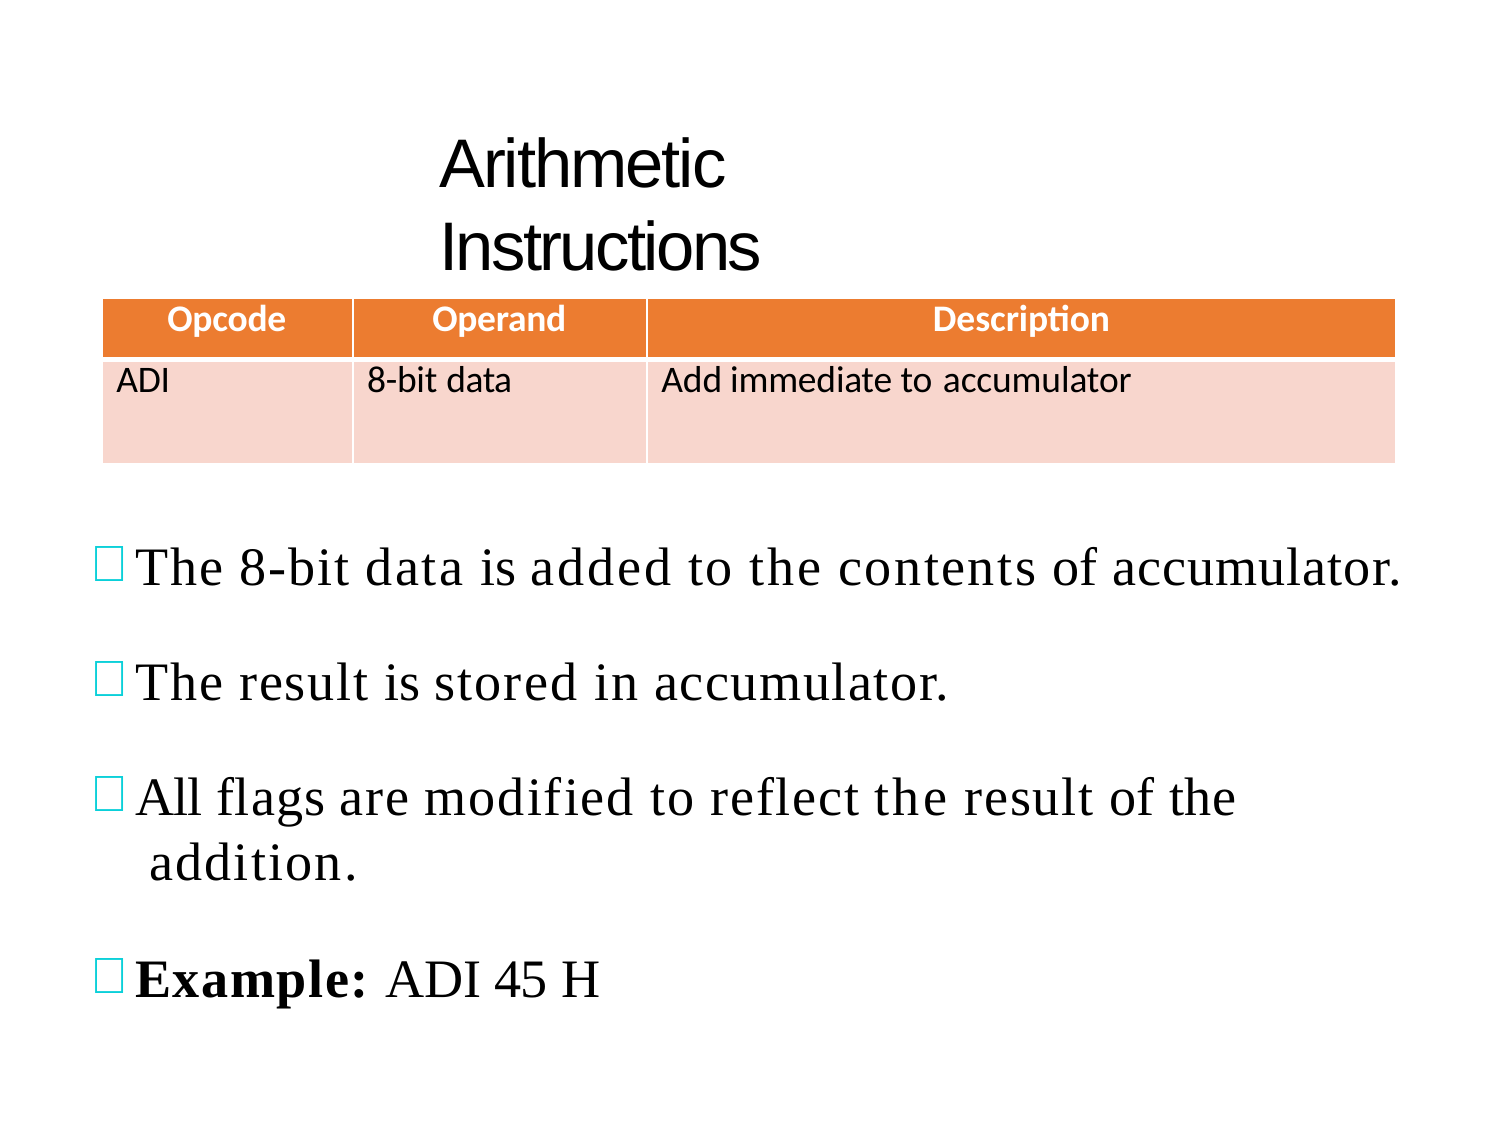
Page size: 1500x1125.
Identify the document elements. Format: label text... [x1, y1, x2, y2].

table_cell 8-bit data [354, 362, 646, 463]
table_cell Add immediate to accumulator [648, 362, 1395, 463]
table_header Description [648, 299, 1395, 357]
table_header Operand [354, 299, 646, 357]
title Arithmetic Instructions [437, 116, 1064, 298]
text_box The 8-bit data is added to the contents of accumulator. The result is stored in accumulator. All flags are modified to reflect the result of the addition. Example: ADI 45 H [87, 529, 1403, 1009]
table_header Opcode [103, 299, 352, 357]
table_cell ADI [103, 362, 352, 463]
